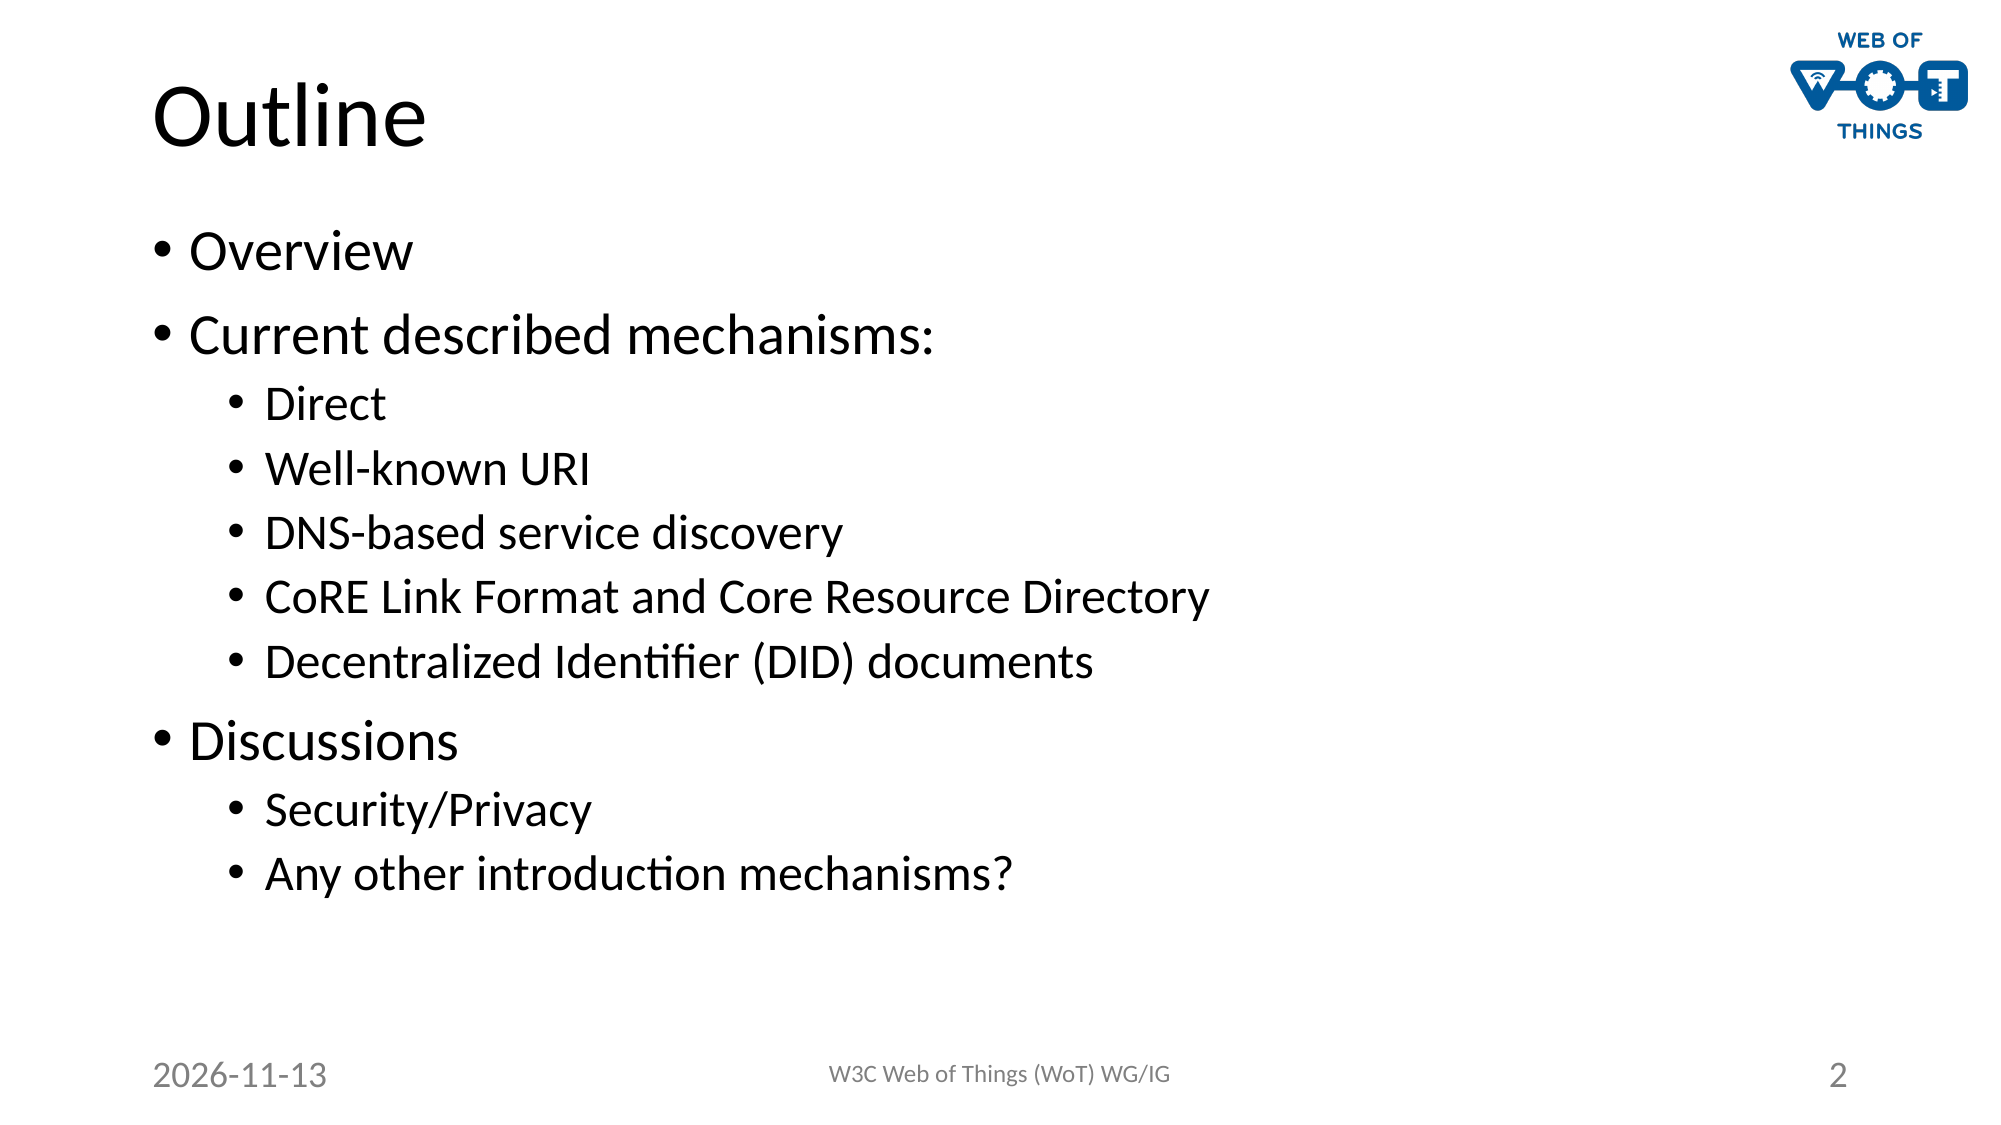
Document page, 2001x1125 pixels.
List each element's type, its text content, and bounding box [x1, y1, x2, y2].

title Outline [137, 59, 1863, 212]
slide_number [137, 1042, 588, 1103]
footer W3C Web of Things (WoT) WG/IG [662, 1042, 1338, 1103]
picture [1770, 20, 1988, 151]
list Overview Current described mechanisms: Direct Well-known URI DNS-based service discovery CoRE Link Format and Core Resource Directory Decentralized Identifier (DID) documents Discussions Security/Privacy Any other introduction mechanisms? [137, 212, 1863, 1014]
slide_number 2 [1412, 1042, 1863, 1103]
